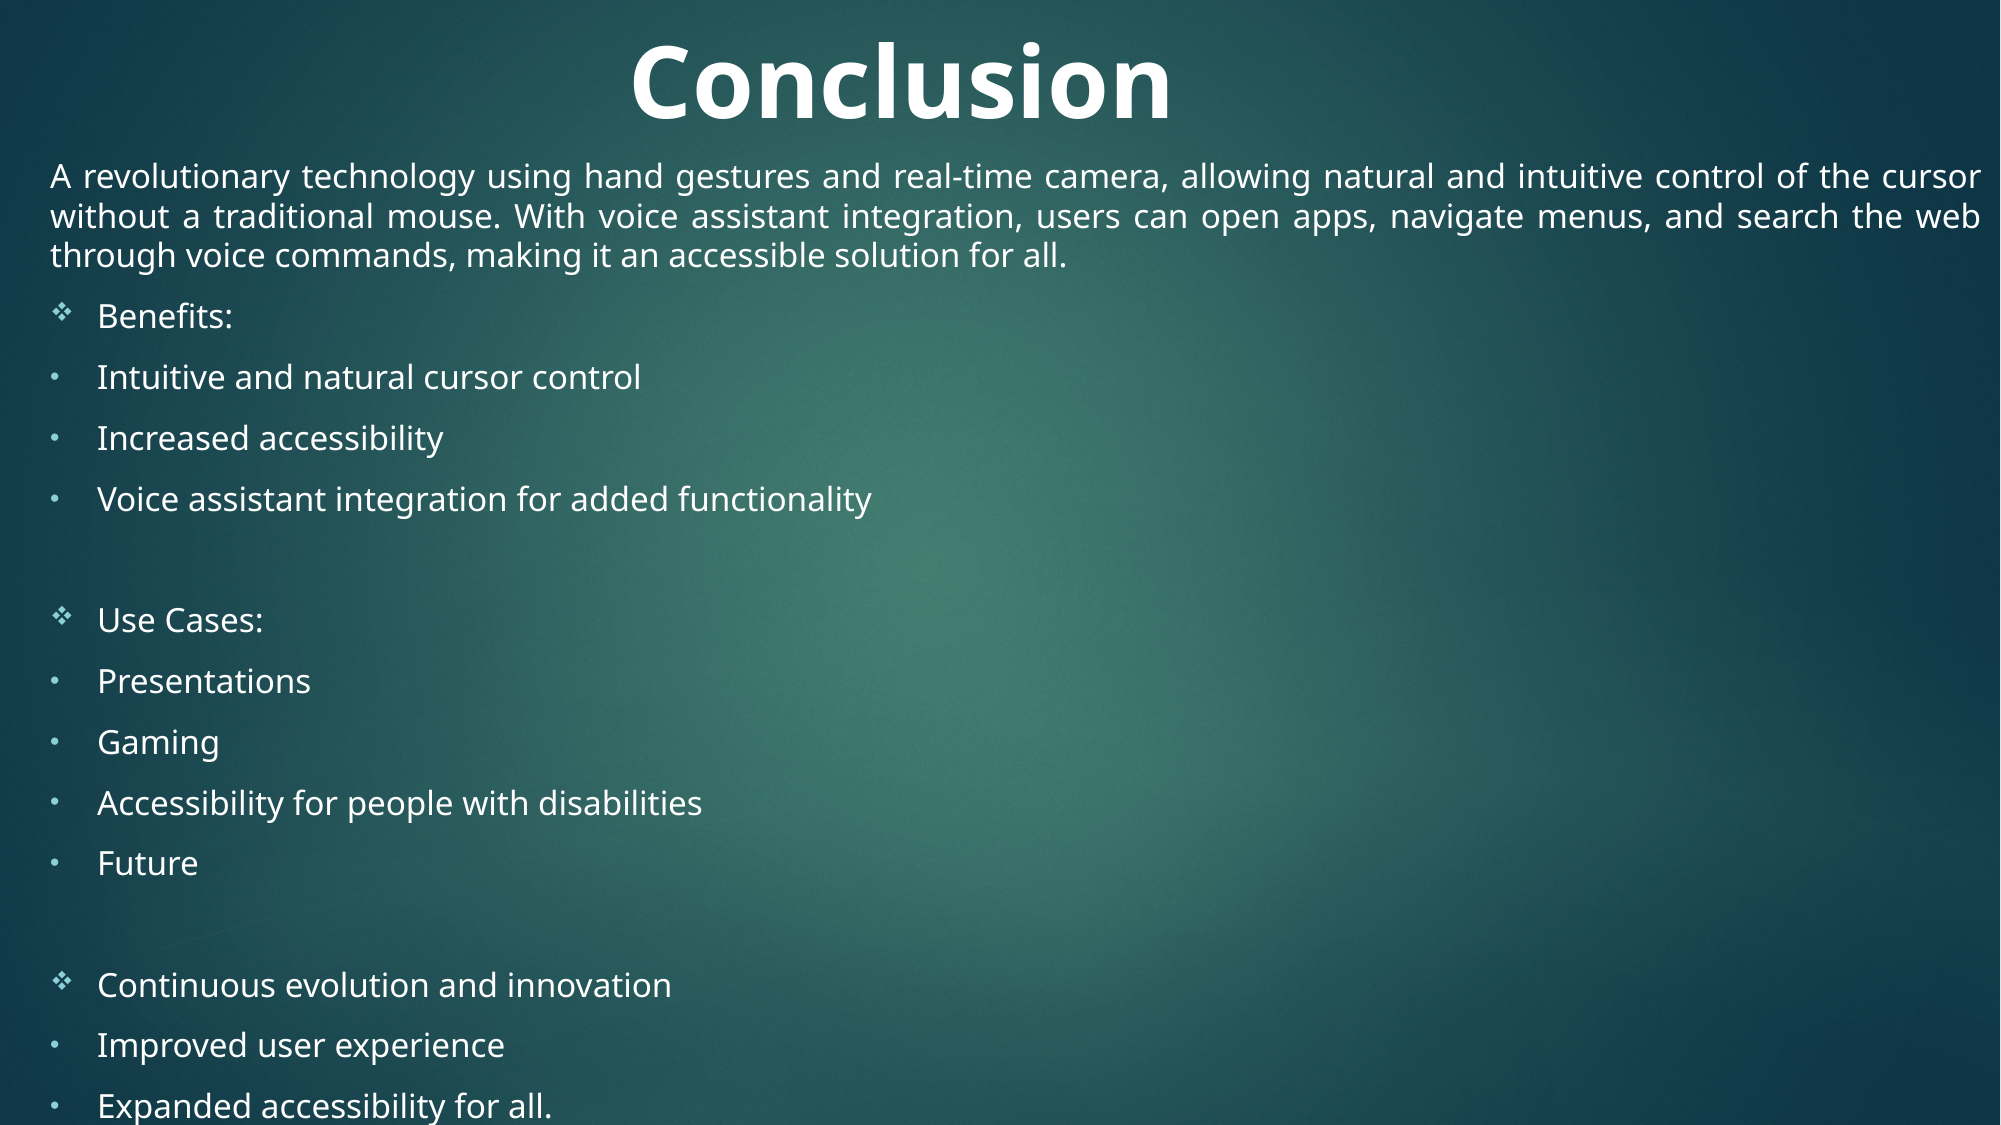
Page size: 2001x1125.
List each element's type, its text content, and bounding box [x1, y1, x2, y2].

list A revolutionary technology using hand gestures and real-time camera, allowing natural and intuitive control of the cursor without a traditional mouse. With voice assistant integration, users can open apps, navigate menus, and search the web through voice commands, making it an accessible solution for all. Benefits: Intuitive and natural cursor control Increased accessibility Voice assistant integration for added functionality Use Cases: Presentations Gaming Accessibility for people with disabilities Future Continuous evolution and innovation Improved user experience Expanded accessibility for all. [35, 147, 2000, 510]
title Conclusion [613, 11, 1768, 124]
